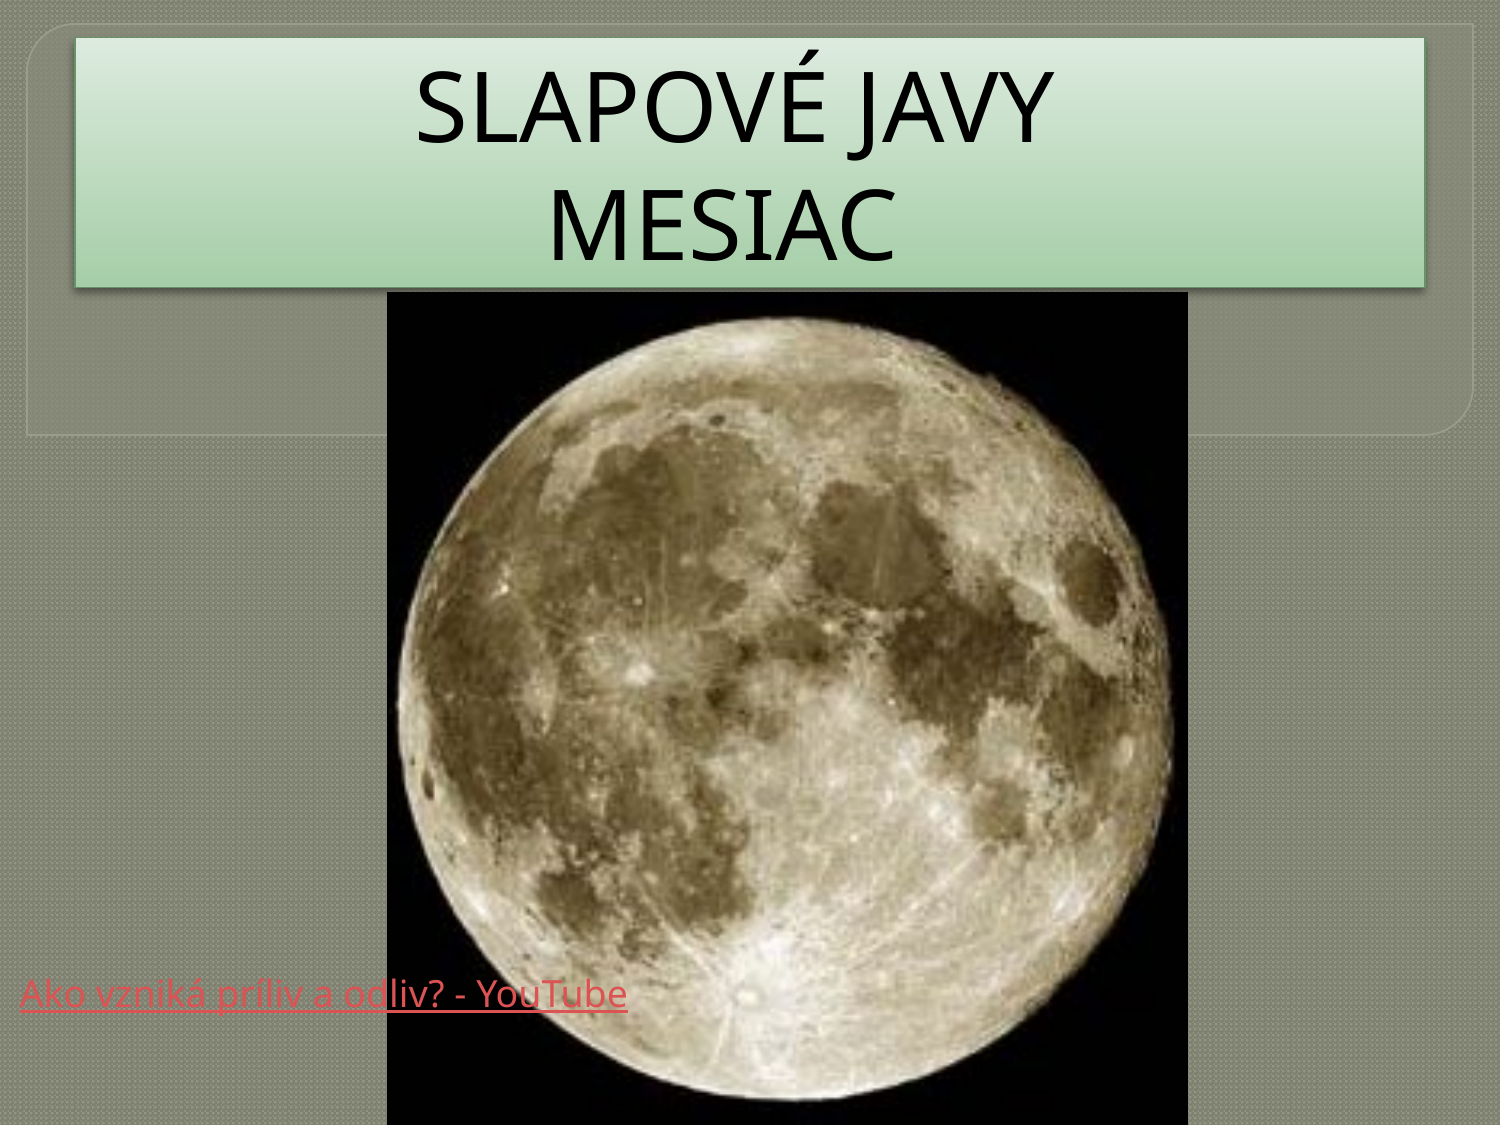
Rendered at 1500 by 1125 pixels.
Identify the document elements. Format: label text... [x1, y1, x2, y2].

title SLAPOVÉ JAVY MESIAC [74, 37, 1426, 288]
picture [387, 292, 1188, 1125]
text_box Ako vzniká príliv a odliv? - YouTube [4, 962, 380, 1029]
